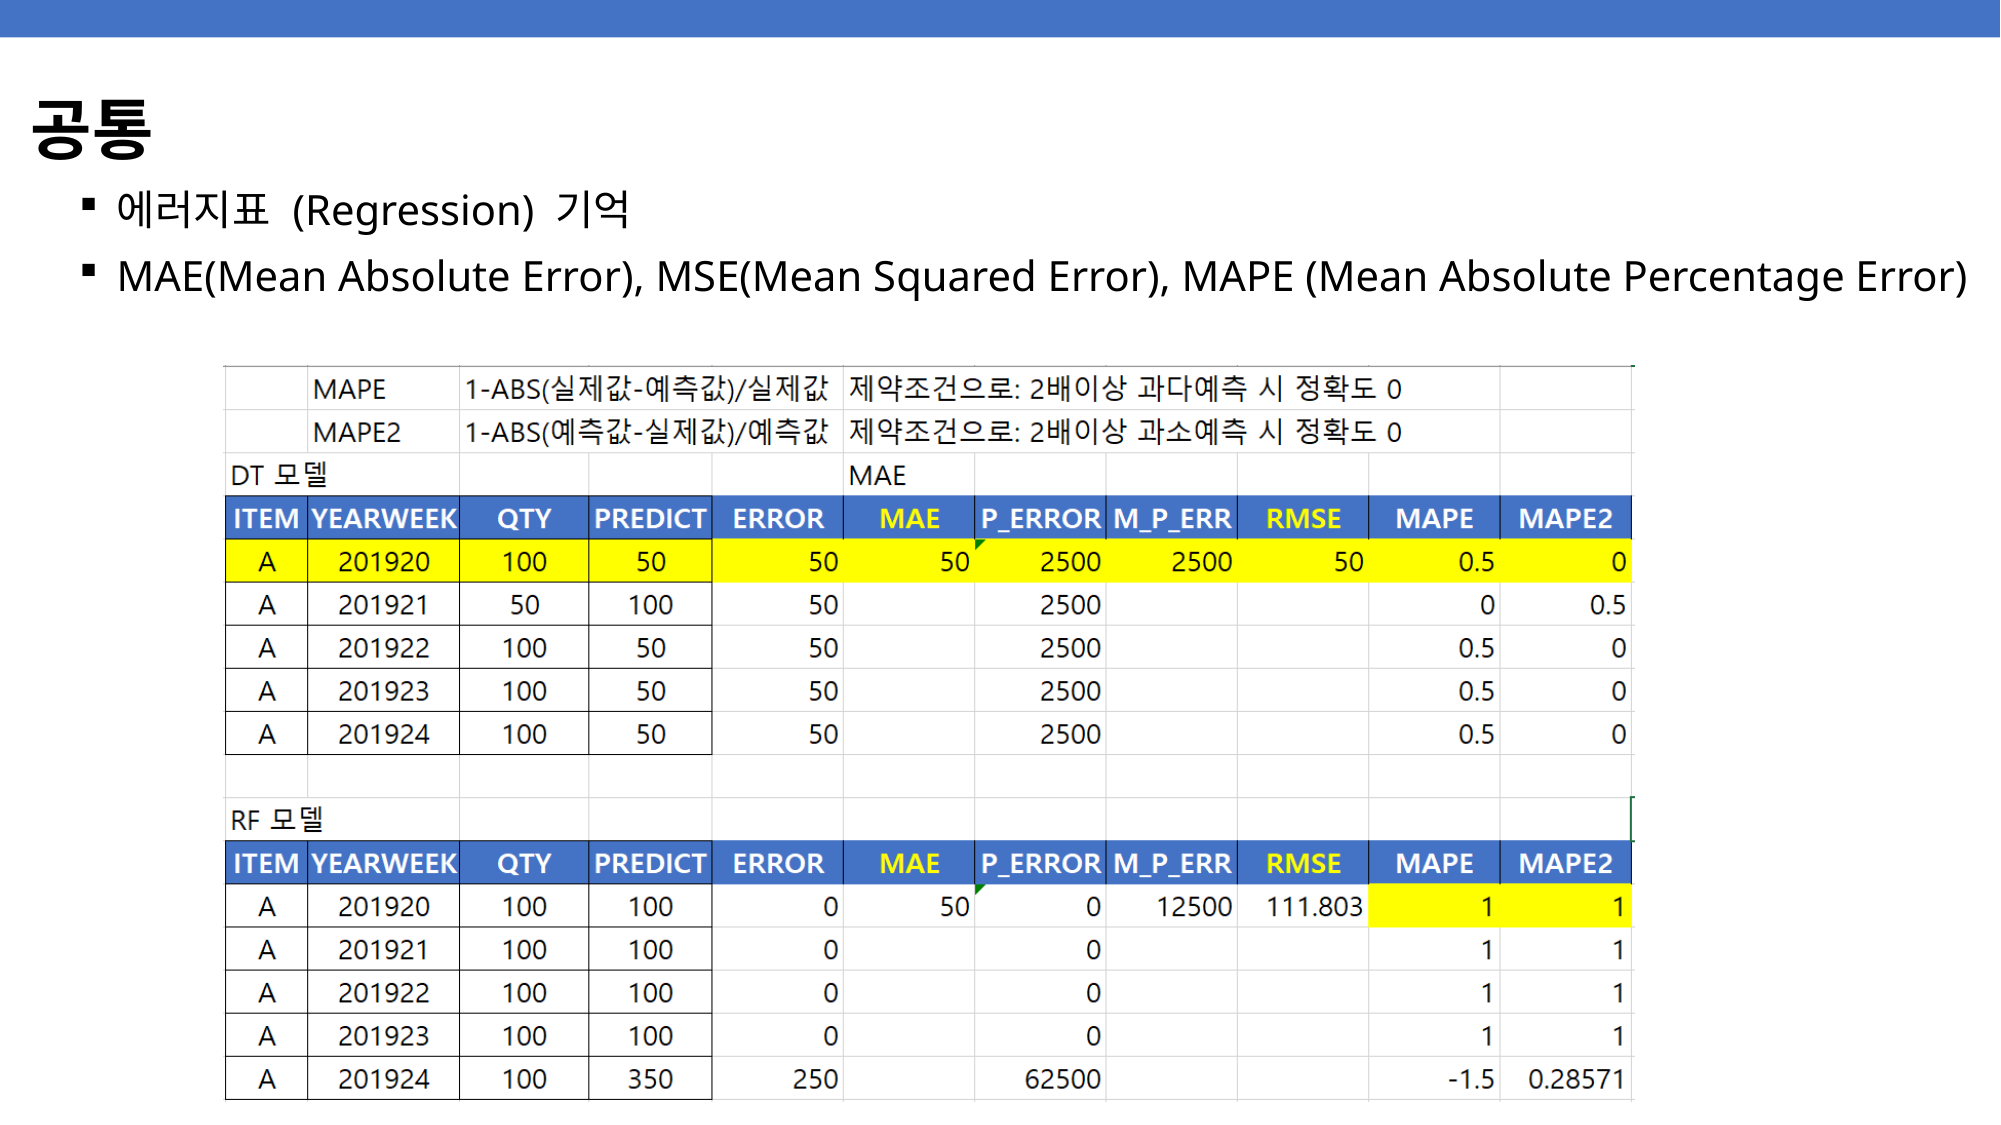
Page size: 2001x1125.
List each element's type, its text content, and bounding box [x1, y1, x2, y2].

title 공통 [15, 65, 1956, 200]
picture [223, 365, 1635, 1102]
list 에러지표 (Regression) 기억 MAE(Mean Absolute Error), MSE(Mean Squared Error), MAPE (Mean Absolute Percentage Error) [64, 182, 2000, 383]
